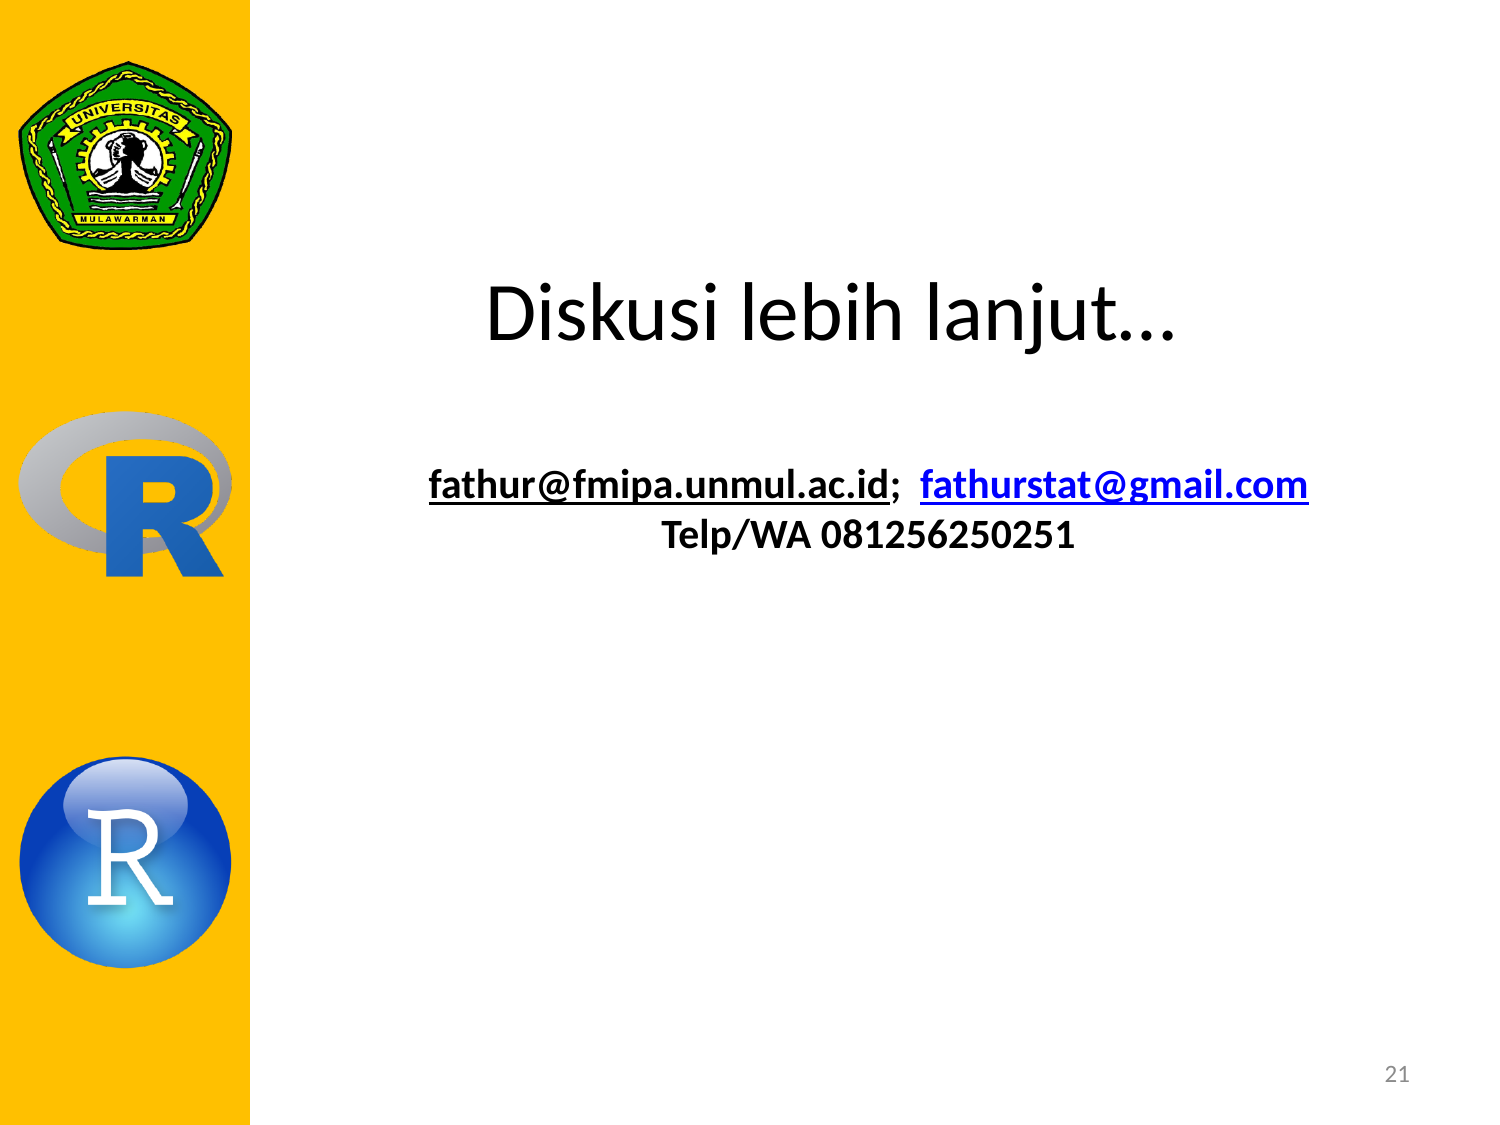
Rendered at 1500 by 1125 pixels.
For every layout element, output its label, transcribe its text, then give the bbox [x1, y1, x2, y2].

text_box fathur@fmipa.unmul.ac.id; fathurstat@gmail.com Telp/WA 081256250251 [274, 449, 1463, 565]
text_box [0, 0, 251, 1125]
slide_number 21 [1074, 1042, 1425, 1103]
text_box Diskusi lebih lanjut… [274, 249, 1388, 365]
